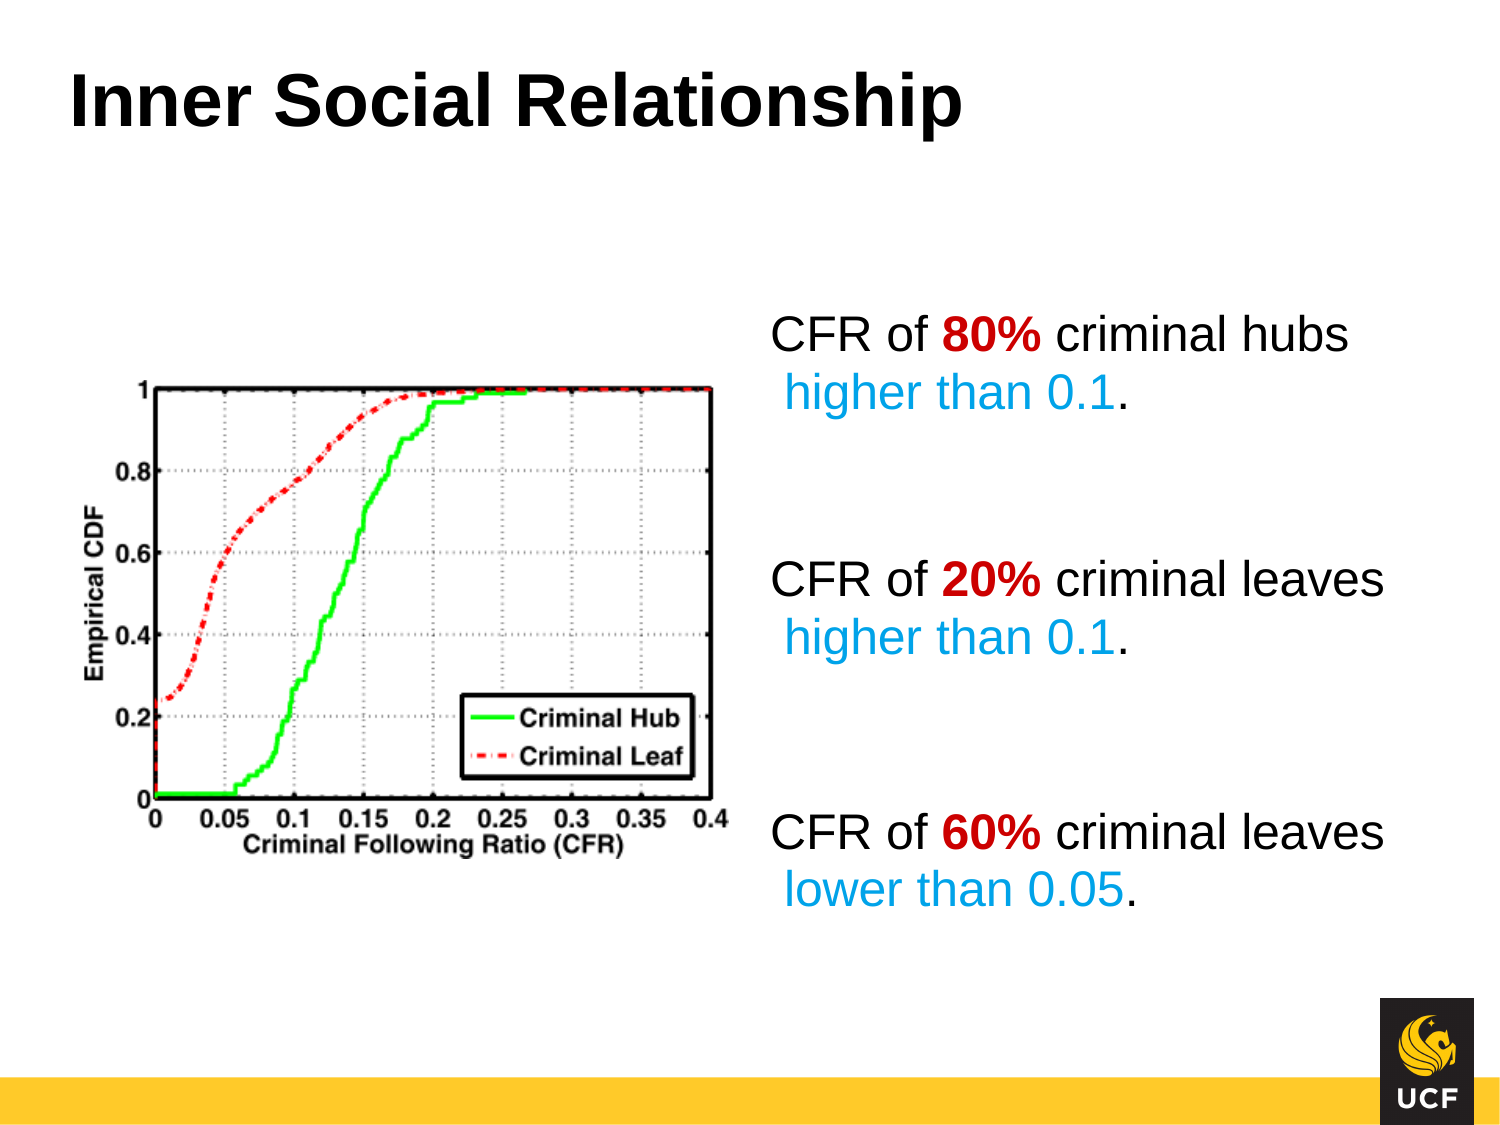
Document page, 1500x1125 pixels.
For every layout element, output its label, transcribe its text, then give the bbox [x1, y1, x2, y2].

text_box CFR of 80% criminal hubs higher than 0.1. CFR of 20% criminal leaves higher than 0.1. CFR of 60% criminal leaves lower than 0.05. [768, 297, 1389, 917]
picture [1380, 998, 1474, 1125]
title Inner Social Relationship [69, 28, 1364, 165]
text_box [83, 380, 729, 859]
